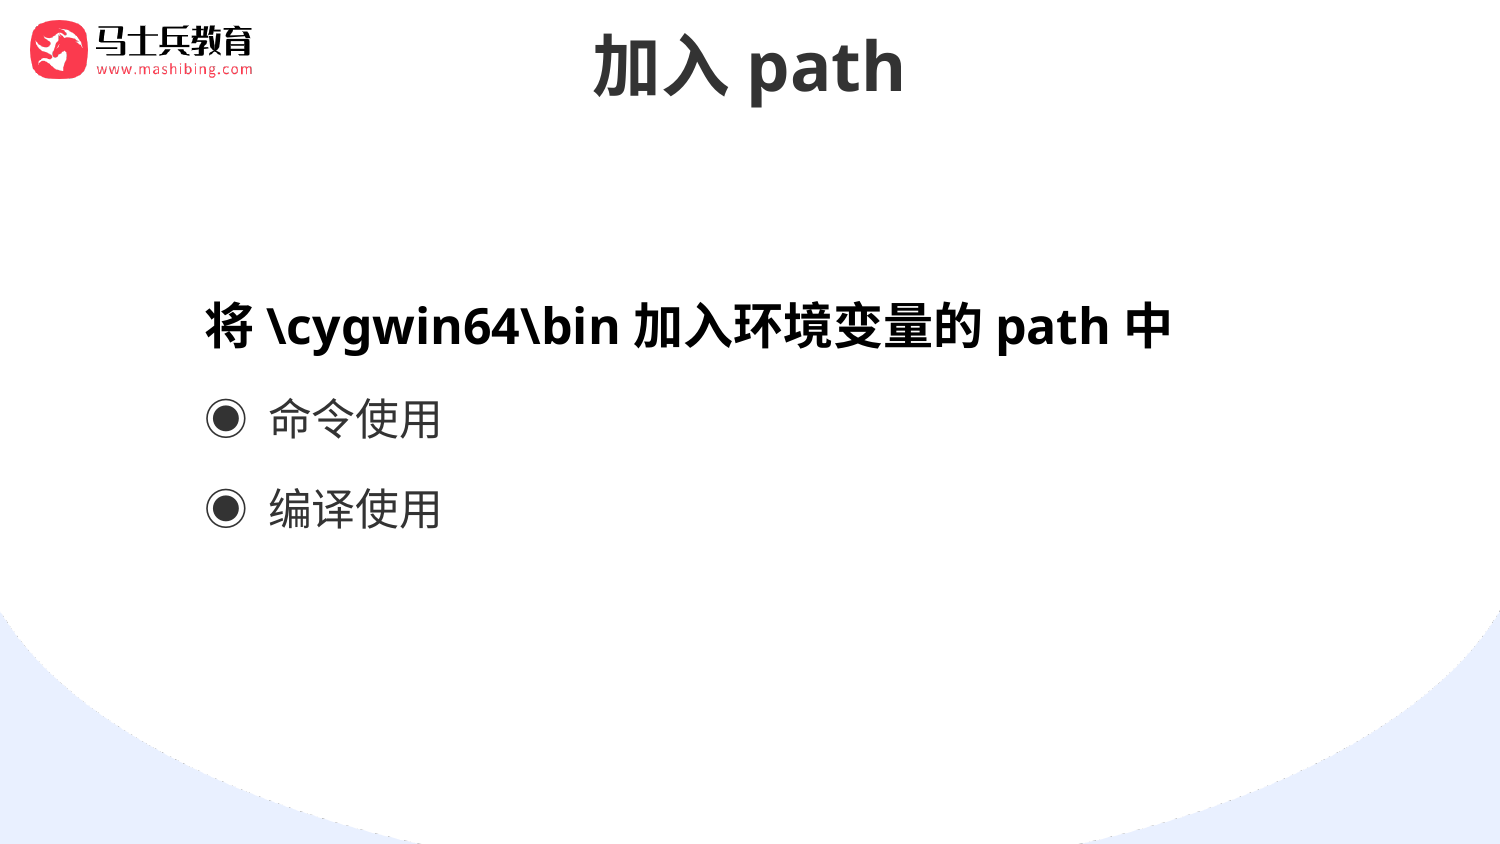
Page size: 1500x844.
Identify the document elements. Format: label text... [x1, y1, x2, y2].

text_box 将\cygwin64\bin加入环境变量的path中 ◉ 命令使用 ◉ 编译使用 [189, 240, 1449, 589]
picture [30, 20, 252, 79]
picture [0, 610, 1500, 844]
text_box 加入path [403, 0, 1097, 129]
